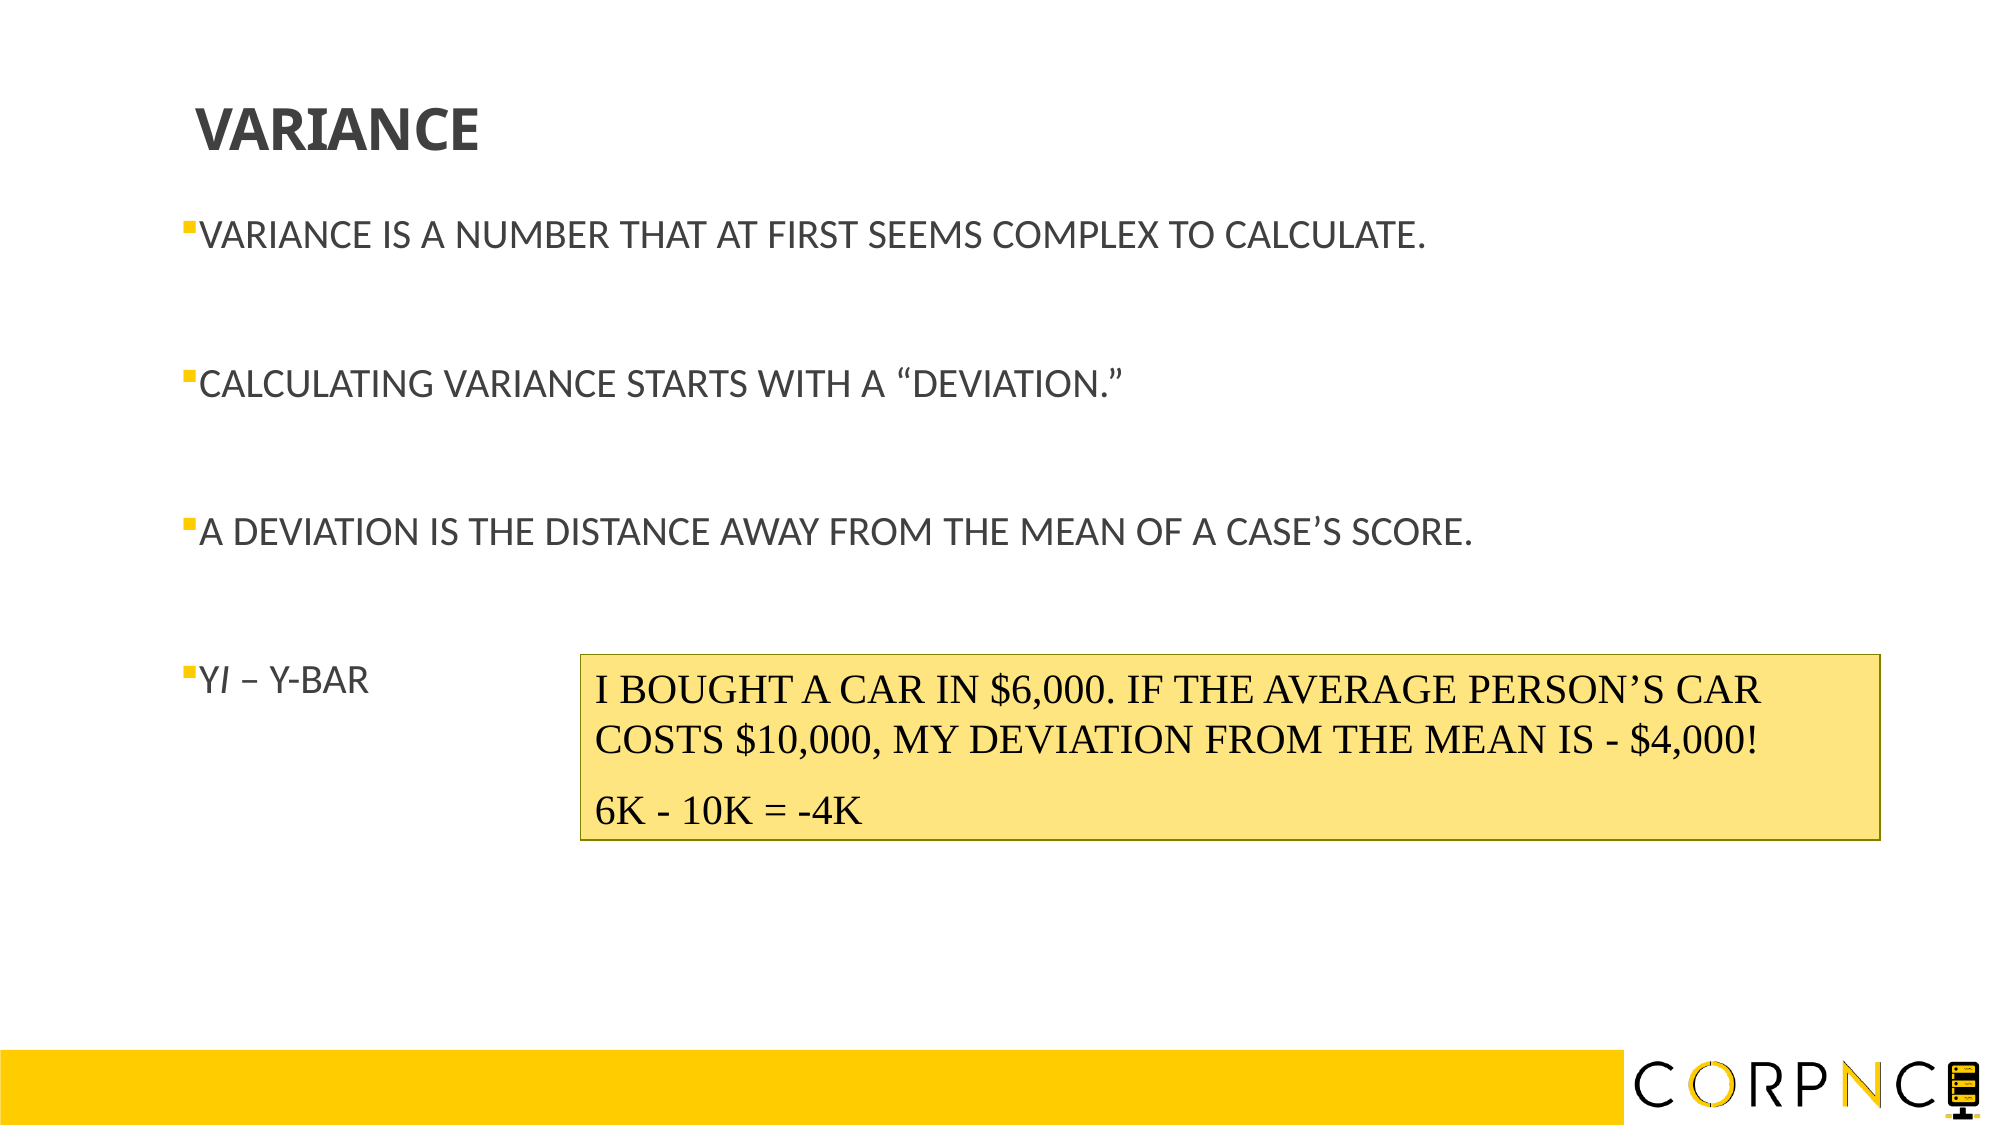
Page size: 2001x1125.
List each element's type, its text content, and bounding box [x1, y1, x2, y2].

text_box VARIANCE IS A NUMBER THAT AT FIRST SEEMS COMPLEX TO CALCULATE. CALCULATING VARIANCE STARTS WITH A “DEVIATION.” A DEVIATION IS THE DISTANCE AWAY FROM THE MEAN OF A CASE’S SCORE. YI – Y-BAR [180, 205, 1907, 944]
text_box VARIANCE [179, 46, 1830, 170]
text_box I BOUGHT A CAR IN $6,000. IF THE AVERAGE PERSON’S CAR COSTS $10,000, MY DEVIATION FROM THE MEAN IS - $4,000! 6K - 10K = -4K [580, 654, 1880, 841]
picture [1624, 1034, 1988, 1125]
